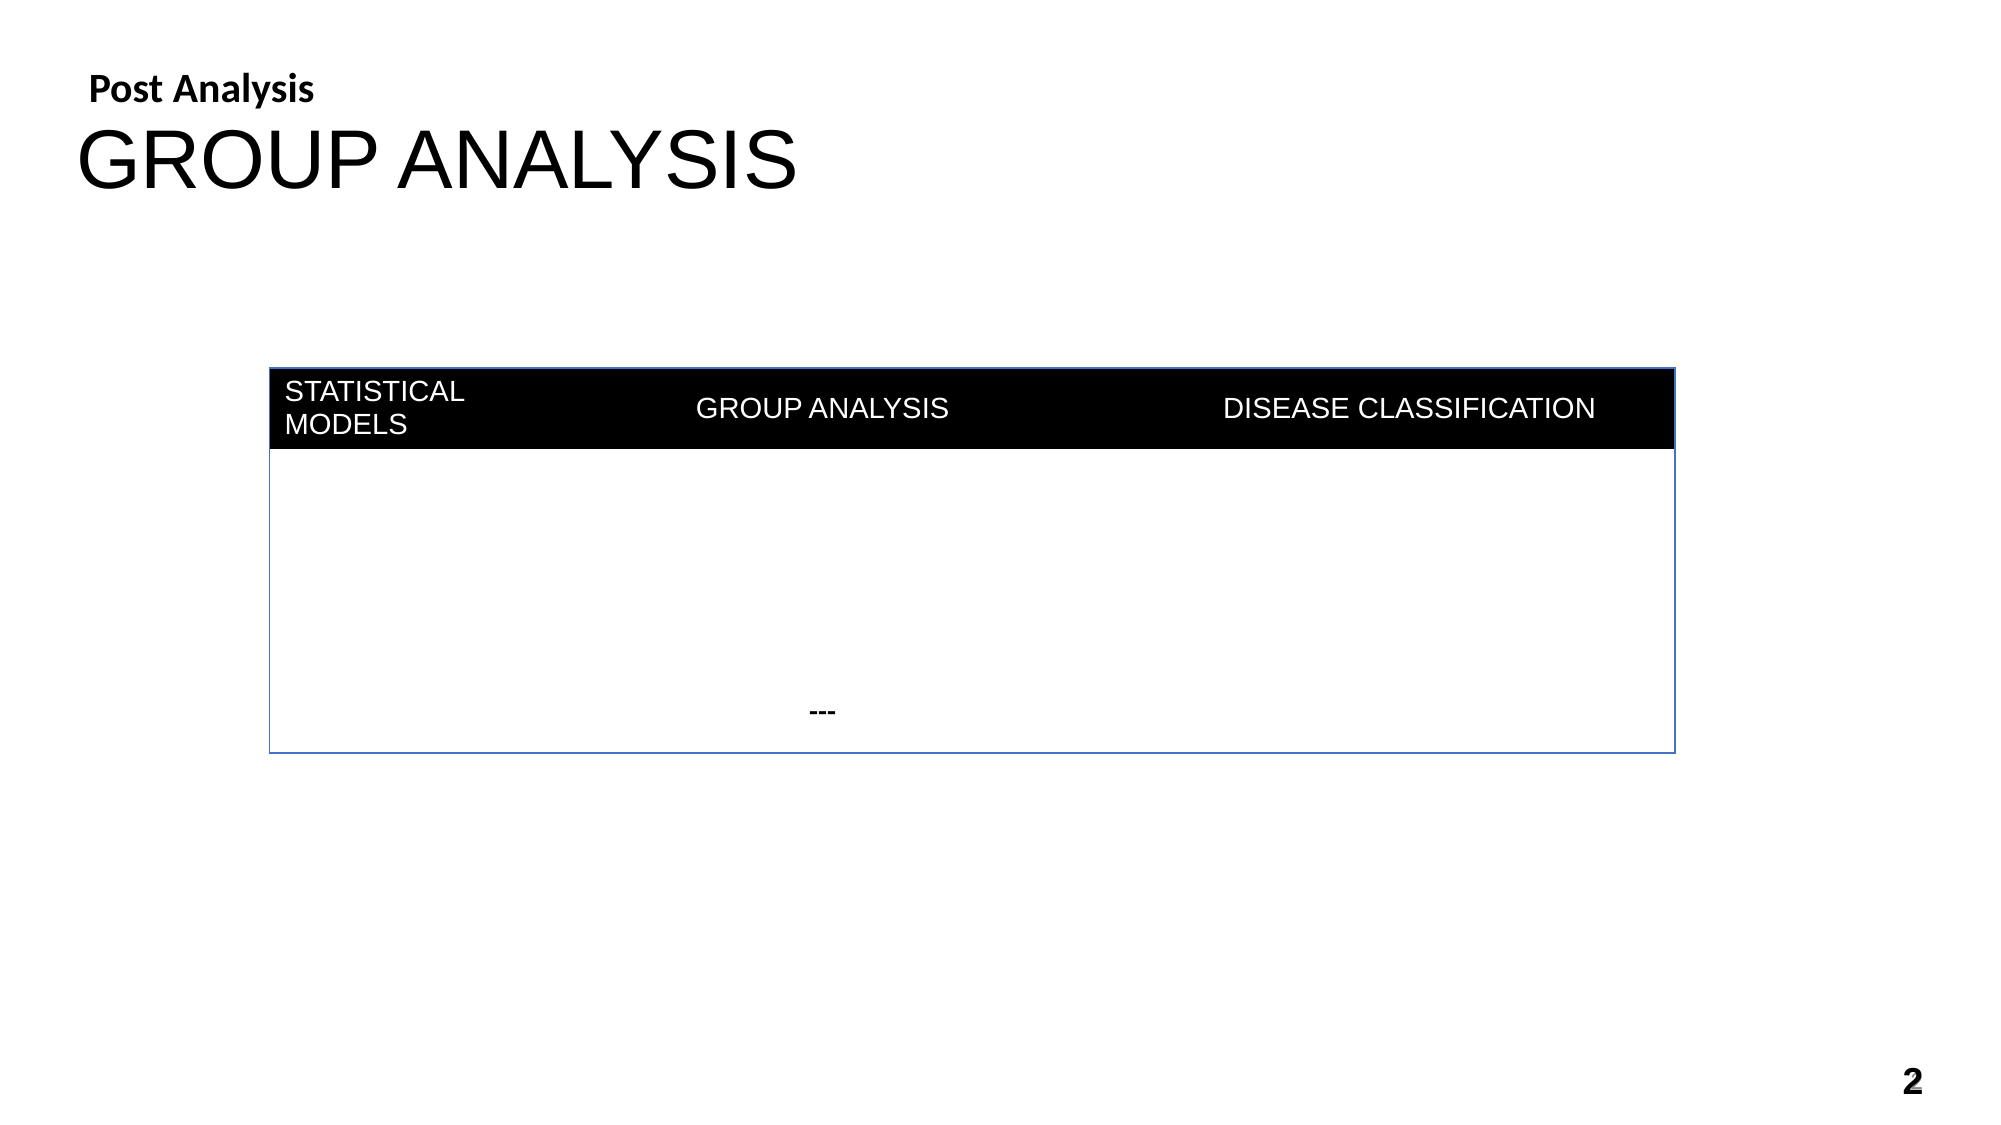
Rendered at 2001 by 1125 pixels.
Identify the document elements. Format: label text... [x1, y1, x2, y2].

text_box 2 [1488, 1049, 1939, 1109]
title GROUP ANALYSIS [61, 119, 1952, 206]
list [81, 200, 1952, 1008]
list Post Analysis [61, 58, 1952, 119]
